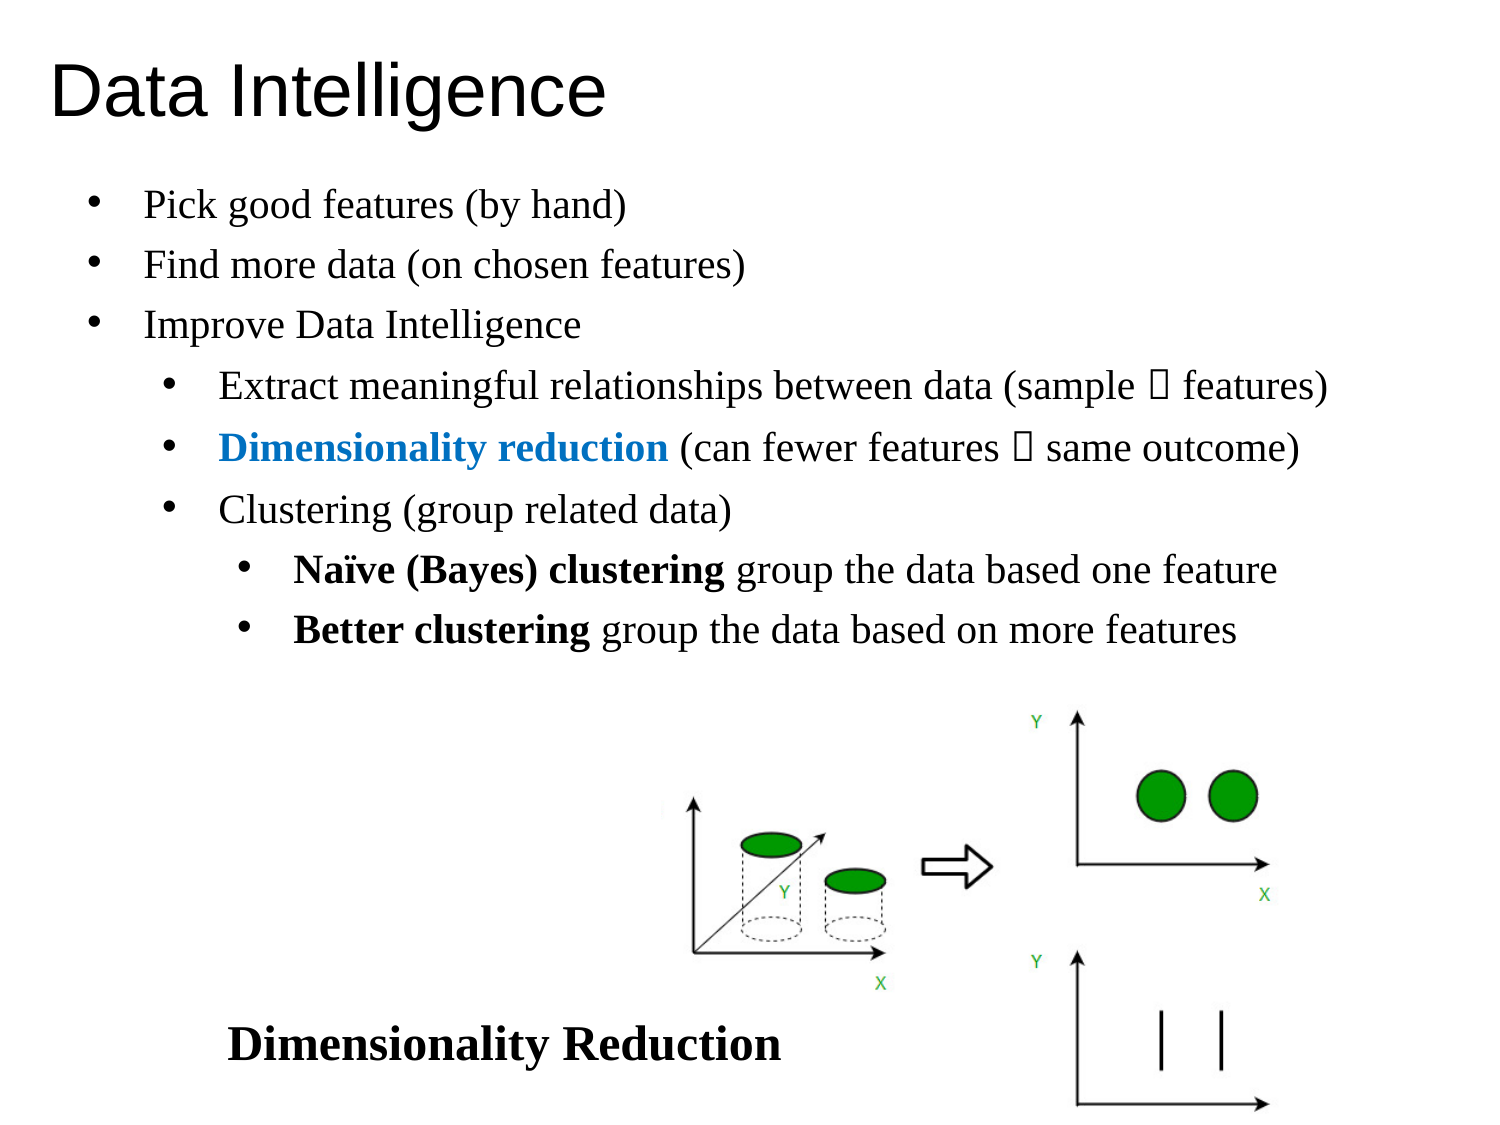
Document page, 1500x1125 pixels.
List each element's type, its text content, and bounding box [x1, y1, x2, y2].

title Data Intelligence [34, 11, 1385, 161]
text_box Dimensionality Reduction [123, 1003, 655, 1079]
list Pick good features (by hand) Find more data (on chosen features) Improve Data Intelligence Extract meaningful relationships between data (sample  features) Dimensionality reduction (can fewer features  same outcome) Clustering (group related data) Naïve (Bayes) clustering group the data based one feature Better clustering group the data based on more features [34, 161, 1442, 875]
picture [660, 702, 1286, 1114]
